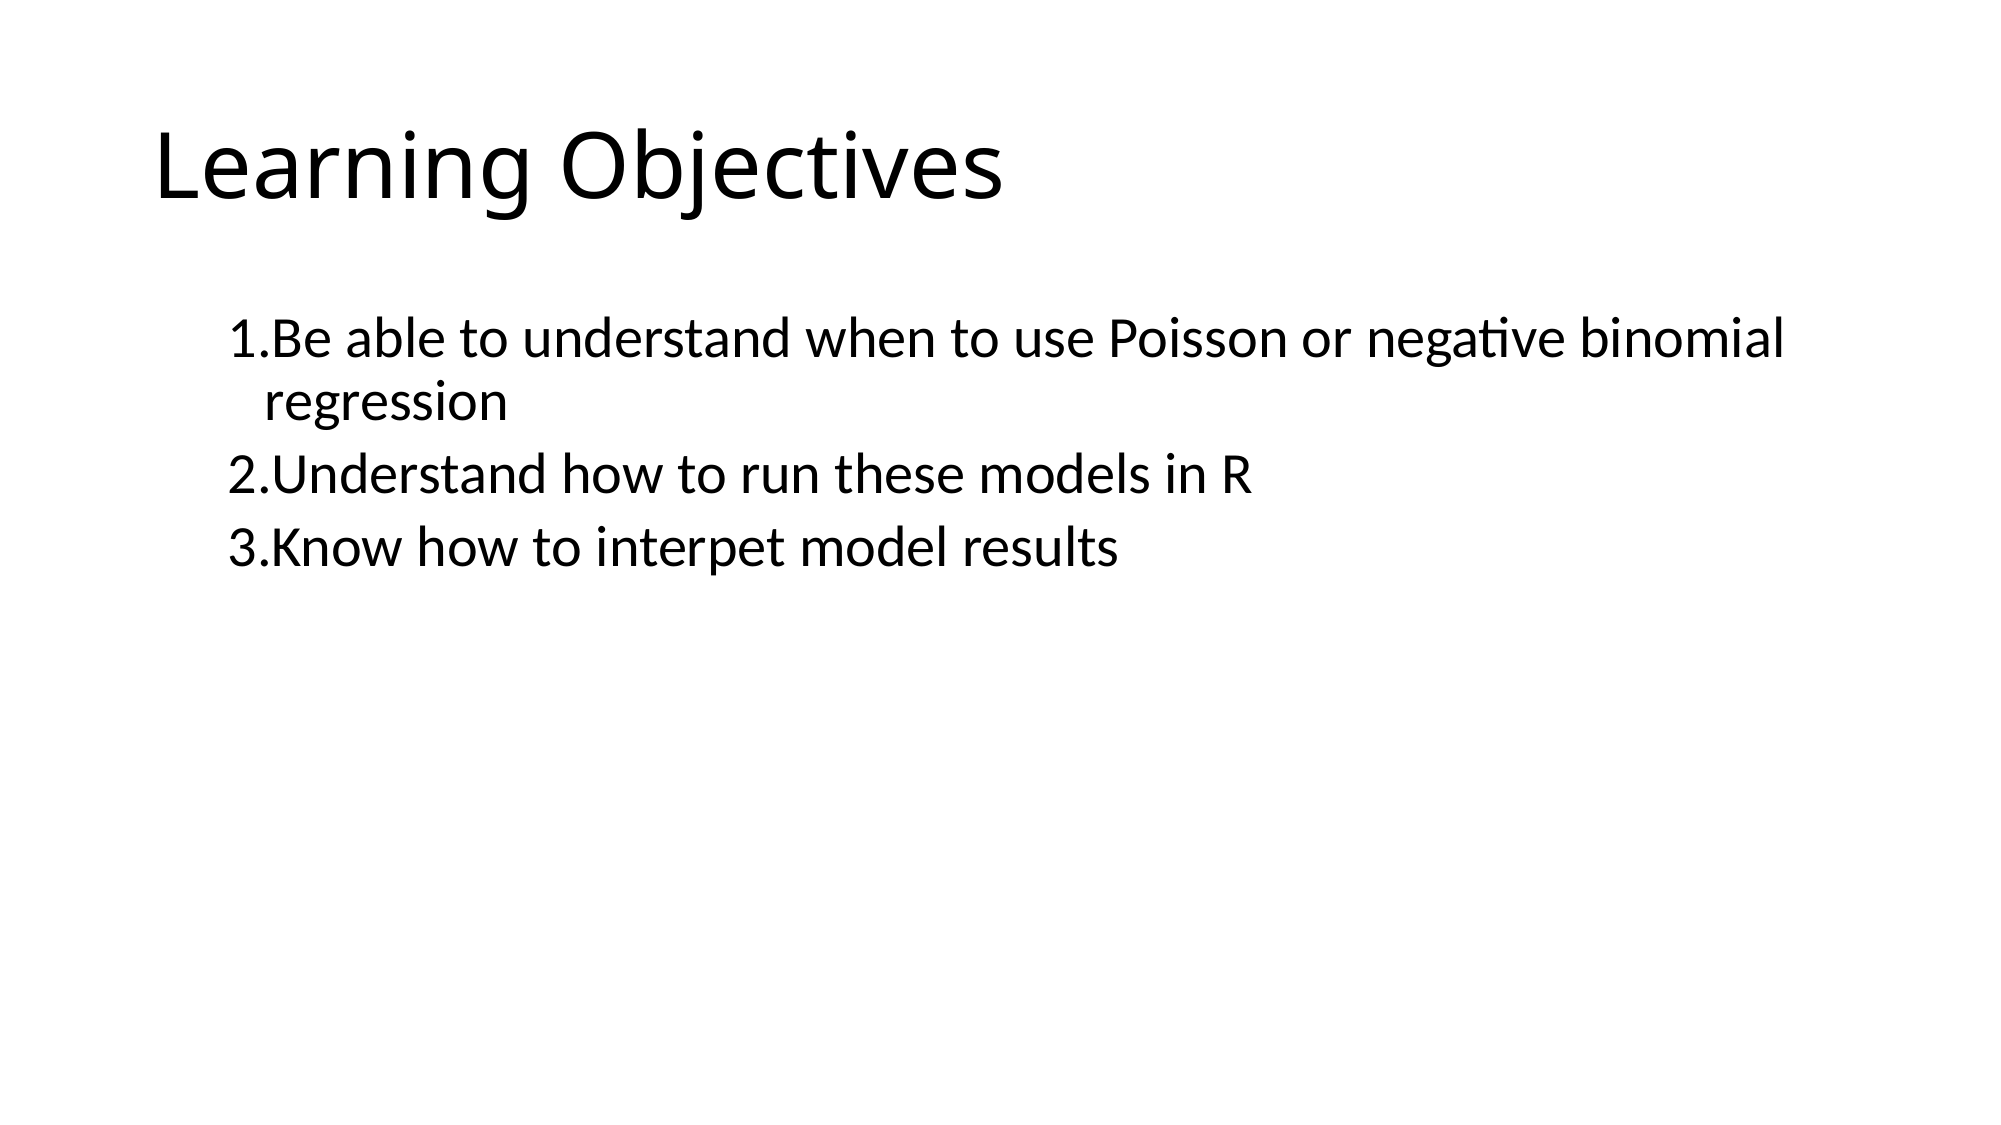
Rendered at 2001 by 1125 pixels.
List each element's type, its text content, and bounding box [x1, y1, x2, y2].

list Be able to understand when to use Poisson or negative binomial regression Understand how to run these models in R Know how to interpet model results [137, 299, 1863, 1014]
title Learning Objectives [137, 59, 1863, 278]
